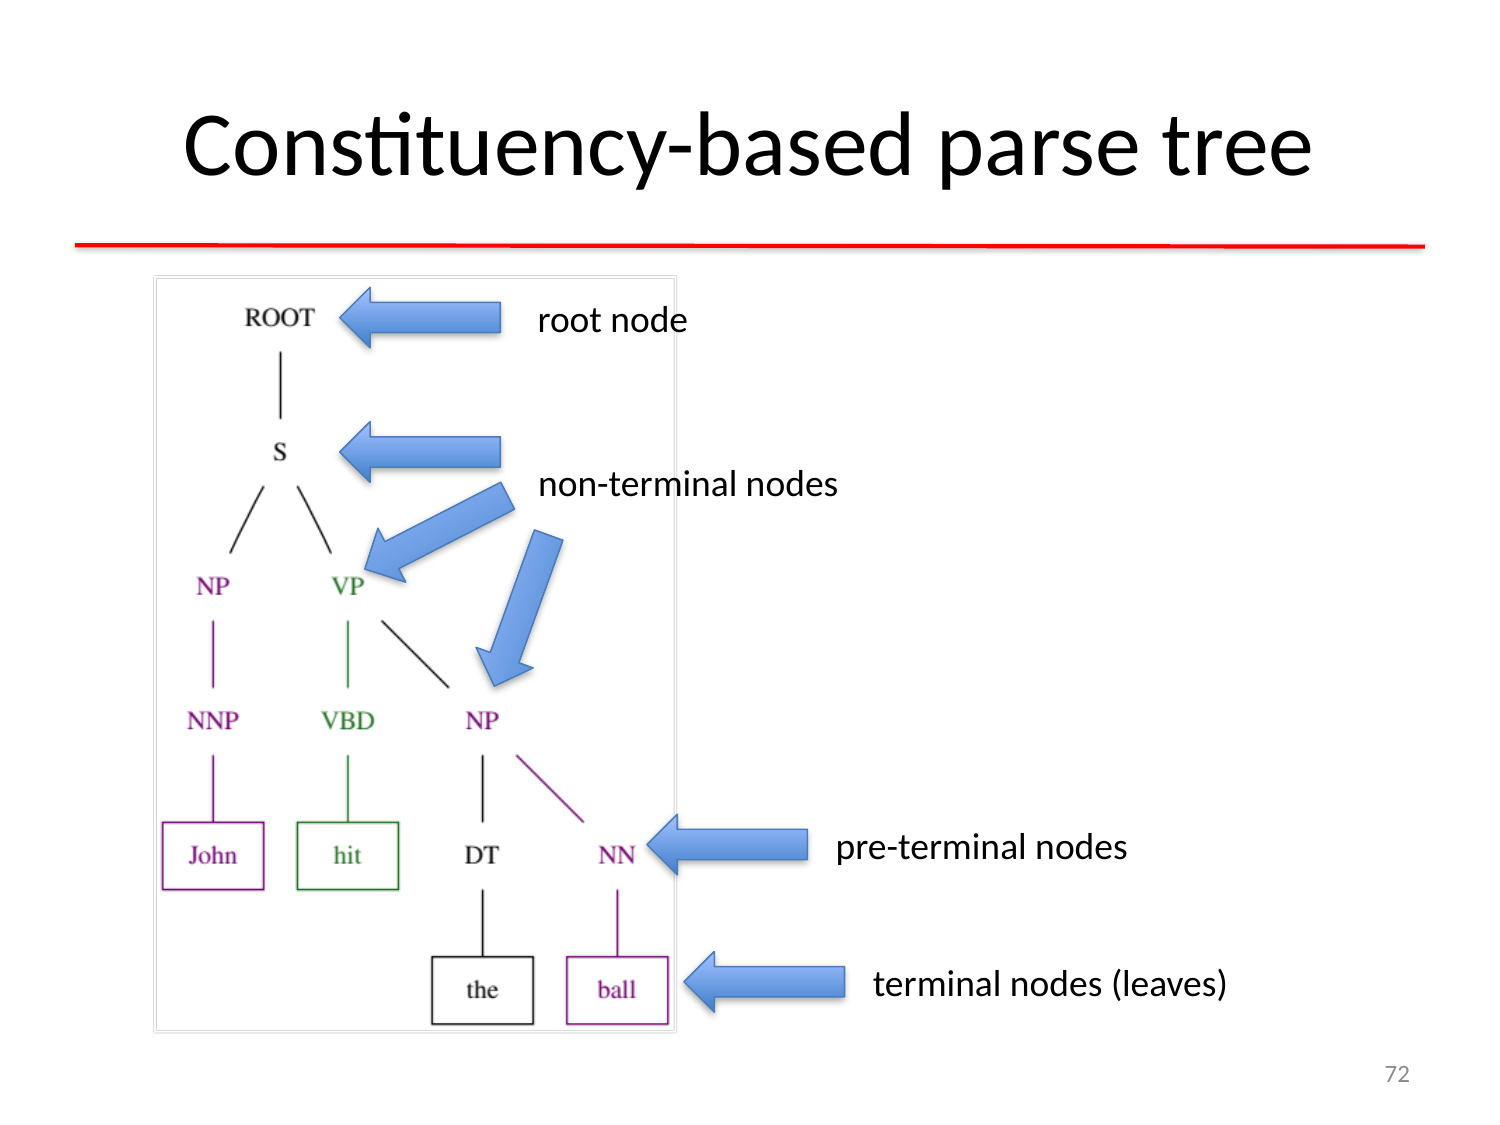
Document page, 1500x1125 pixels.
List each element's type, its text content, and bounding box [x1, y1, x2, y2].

text_box [745, 828, 809, 861]
text_box [745, 965, 846, 998]
text_box terminal nodes (leaves) [858, 951, 1244, 1012]
text_box pre-terminal nodes [820, 814, 1144, 874]
picture [88, 210, 741, 1097]
title Constituency-based parse tree [75, 45, 1425, 233]
slide_number 72 [1074, 1042, 1425, 1103]
text_box non-terminal nodes [745, 451, 854, 512]
